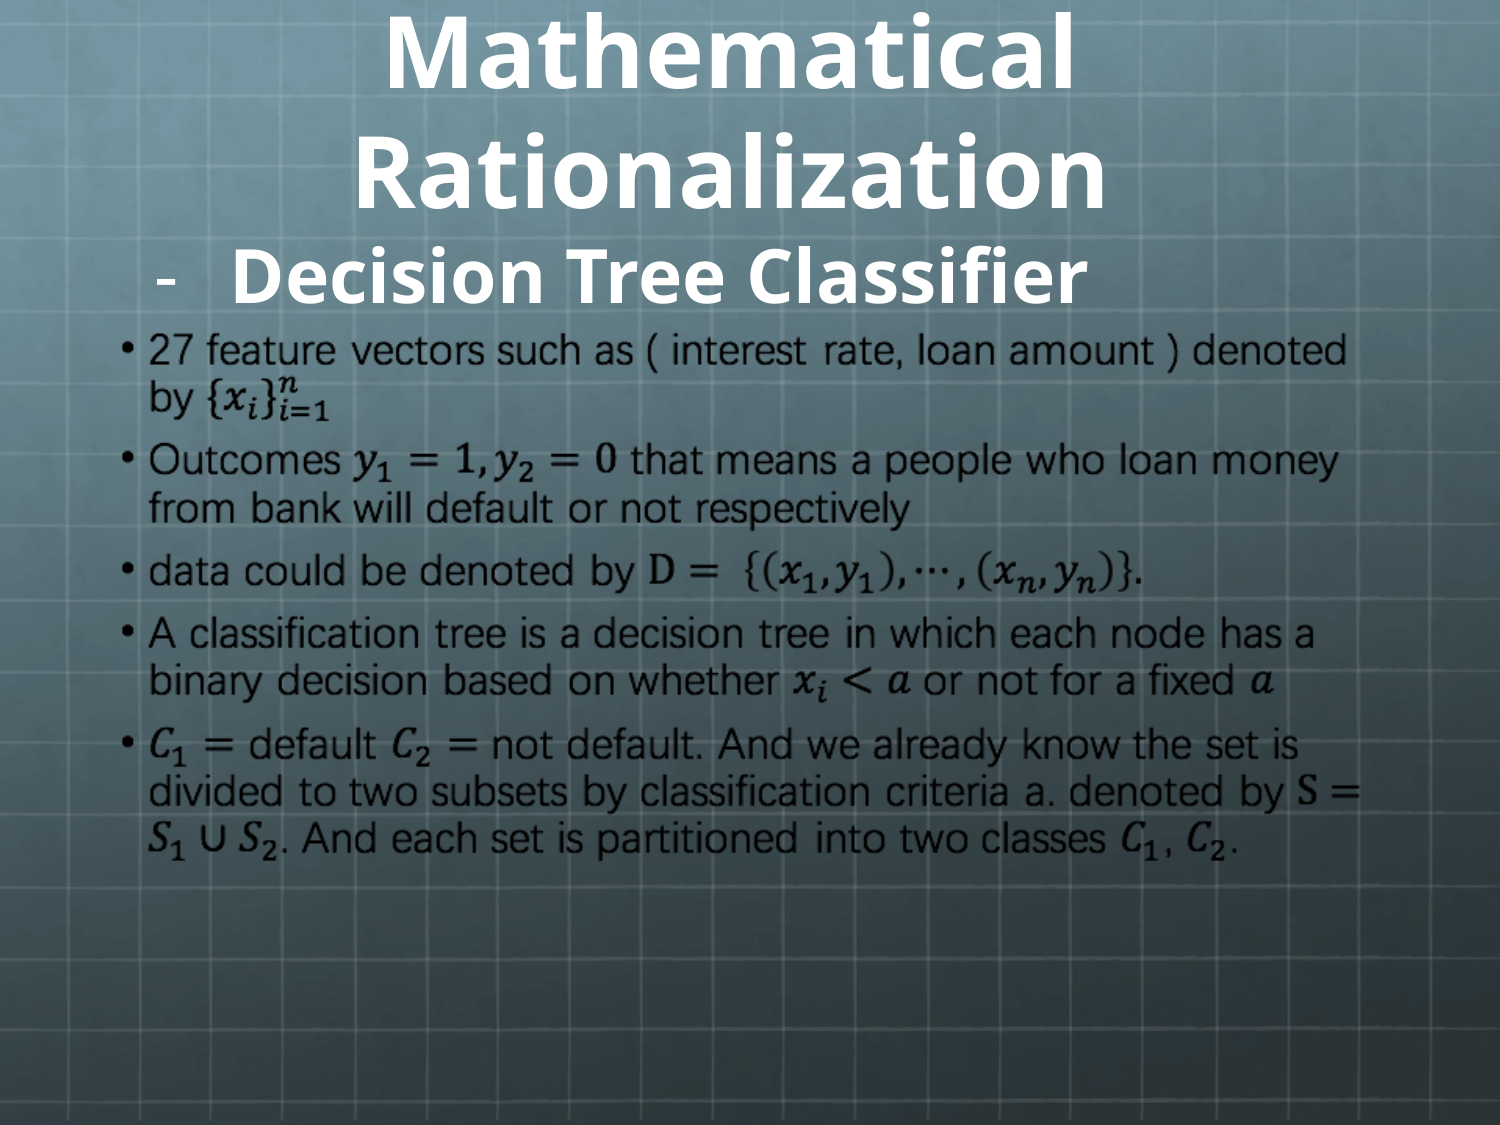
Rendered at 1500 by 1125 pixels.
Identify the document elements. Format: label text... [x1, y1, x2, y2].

picture [0, 0, 1500, 1125]
title Mathematical Rationalization Decision Tree Classifier [0, 17, 1473, 289]
